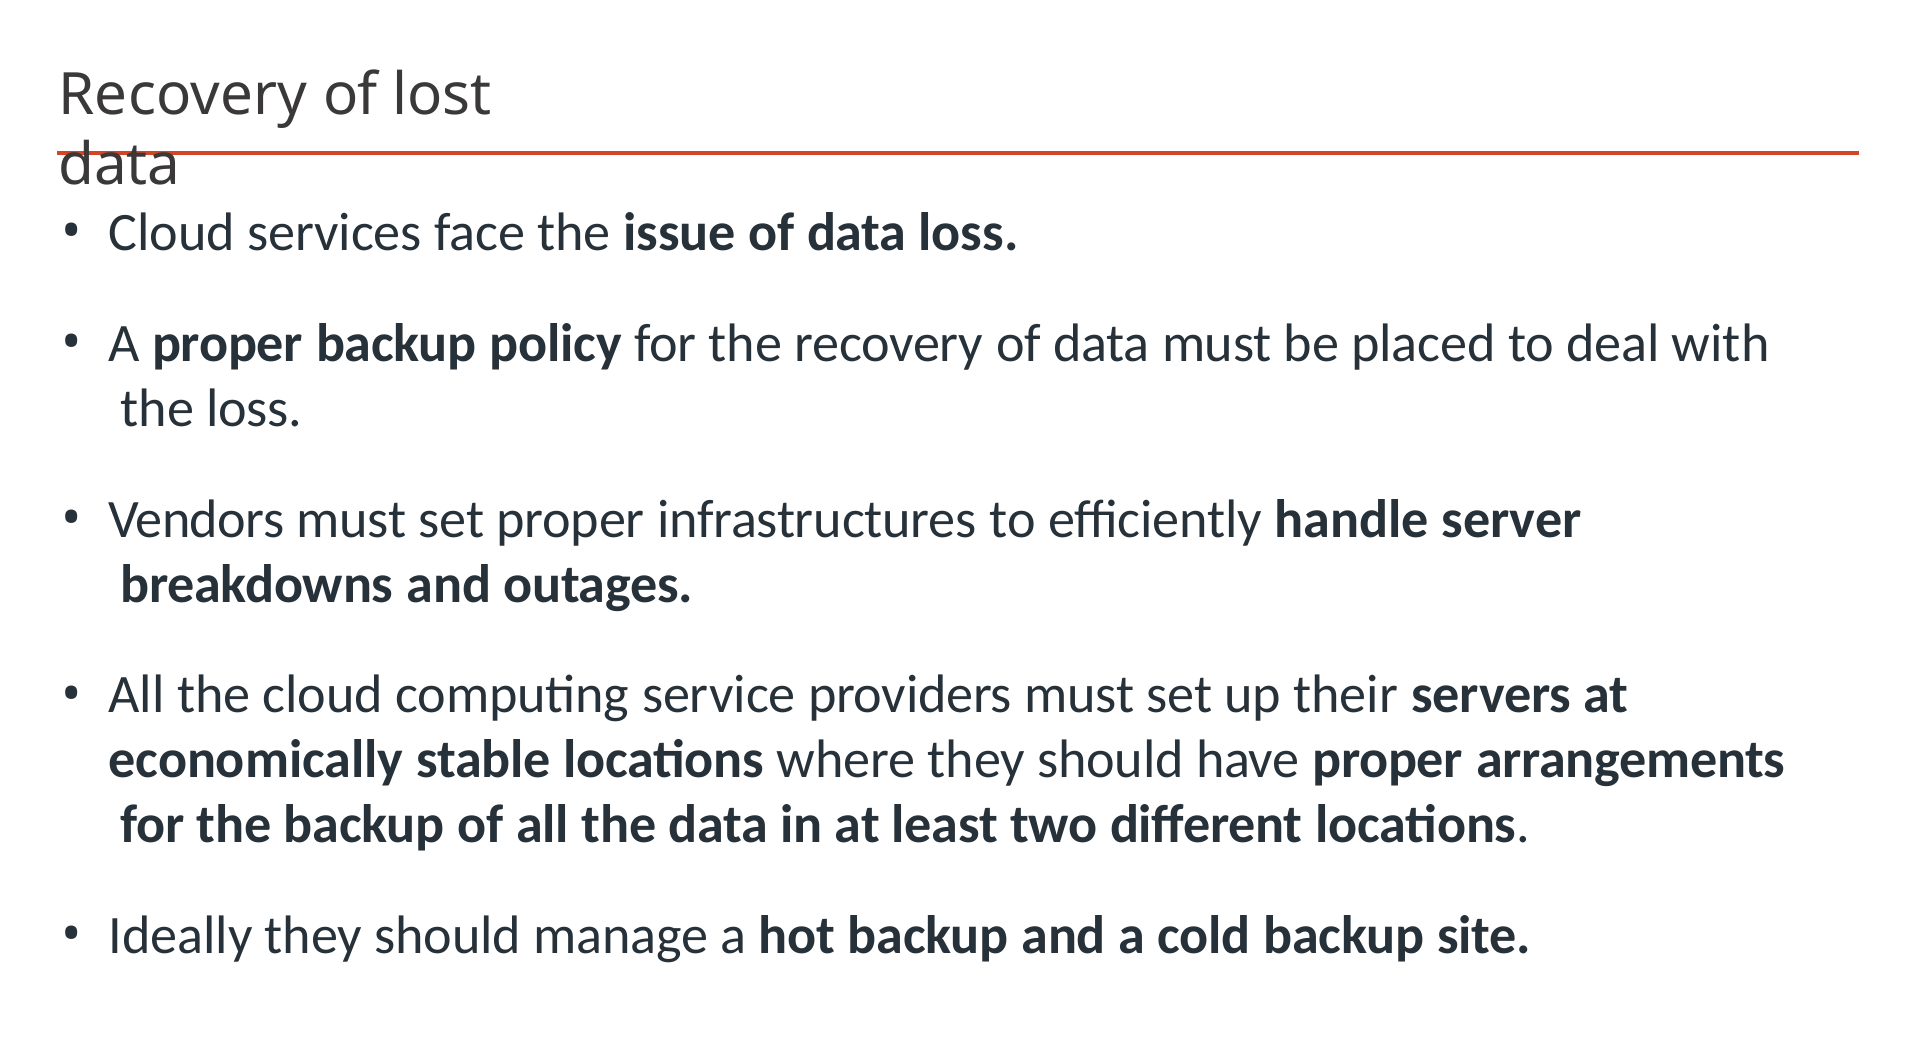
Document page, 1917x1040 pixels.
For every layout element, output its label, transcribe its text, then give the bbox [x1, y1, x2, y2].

text_box Cloud services face the issue of data loss. A proper backup policy for the recovery of data must be placed to deal with the loss. Vendors must set proper infrastructures to efficiently handle server breakdowns and outages. All the cloud computing service providers must set up their servers at economically stable locations where they should have proper arrangements for the backup of all the data in at least two different locations. Ideally they should manage a hot backup and a cold backup site. [59, 194, 1798, 965]
title Recovery of lost data [56, 54, 574, 230]
